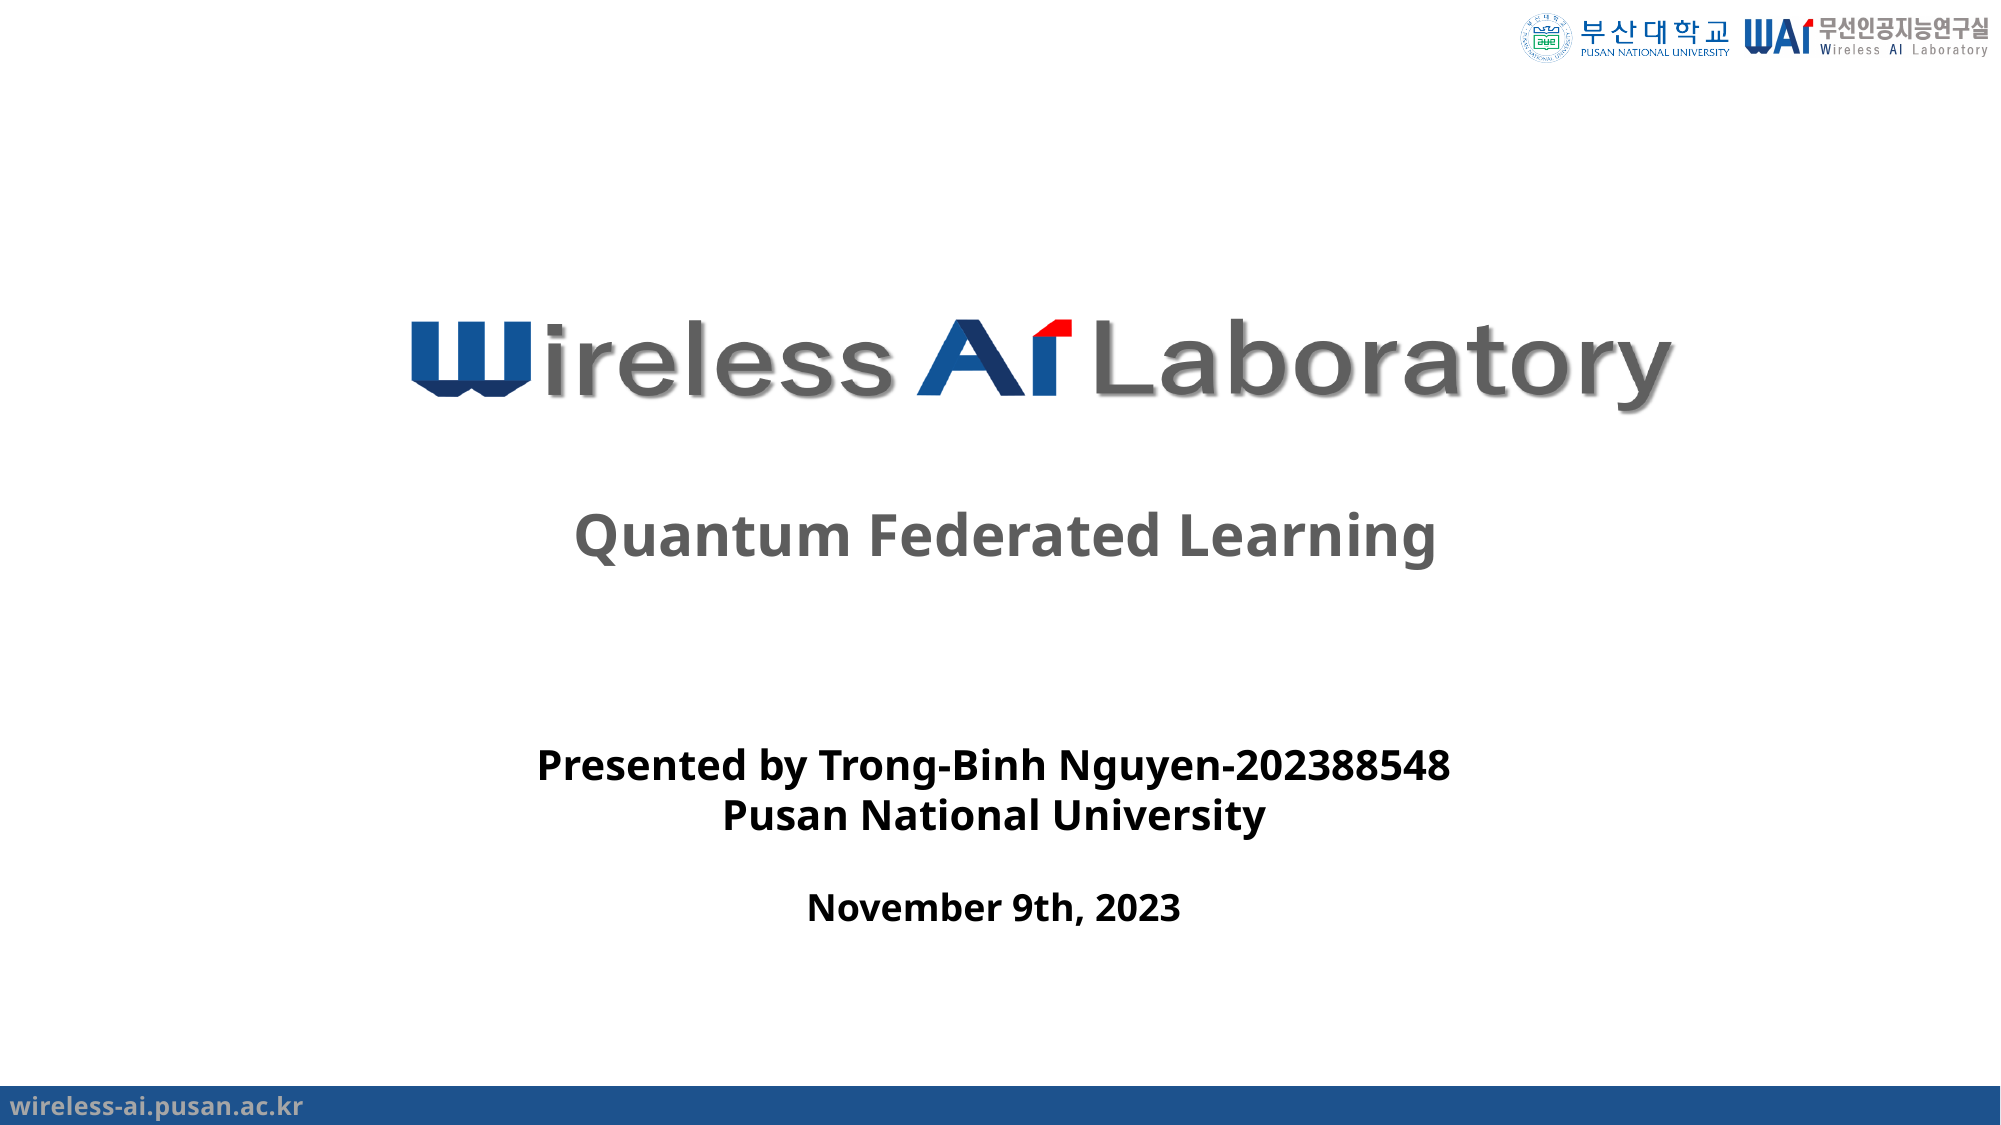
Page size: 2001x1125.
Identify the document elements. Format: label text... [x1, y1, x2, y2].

picture [1518, 12, 1732, 64]
picture [397, 302, 1686, 419]
text_box Presented by Trong-Binh Nguyen-202388548 Pusan National University November 9th, 2023 [480, 680, 1508, 988]
text_box Quantum Federated Learning [102, 420, 1910, 625]
picture [1744, 16, 1989, 58]
